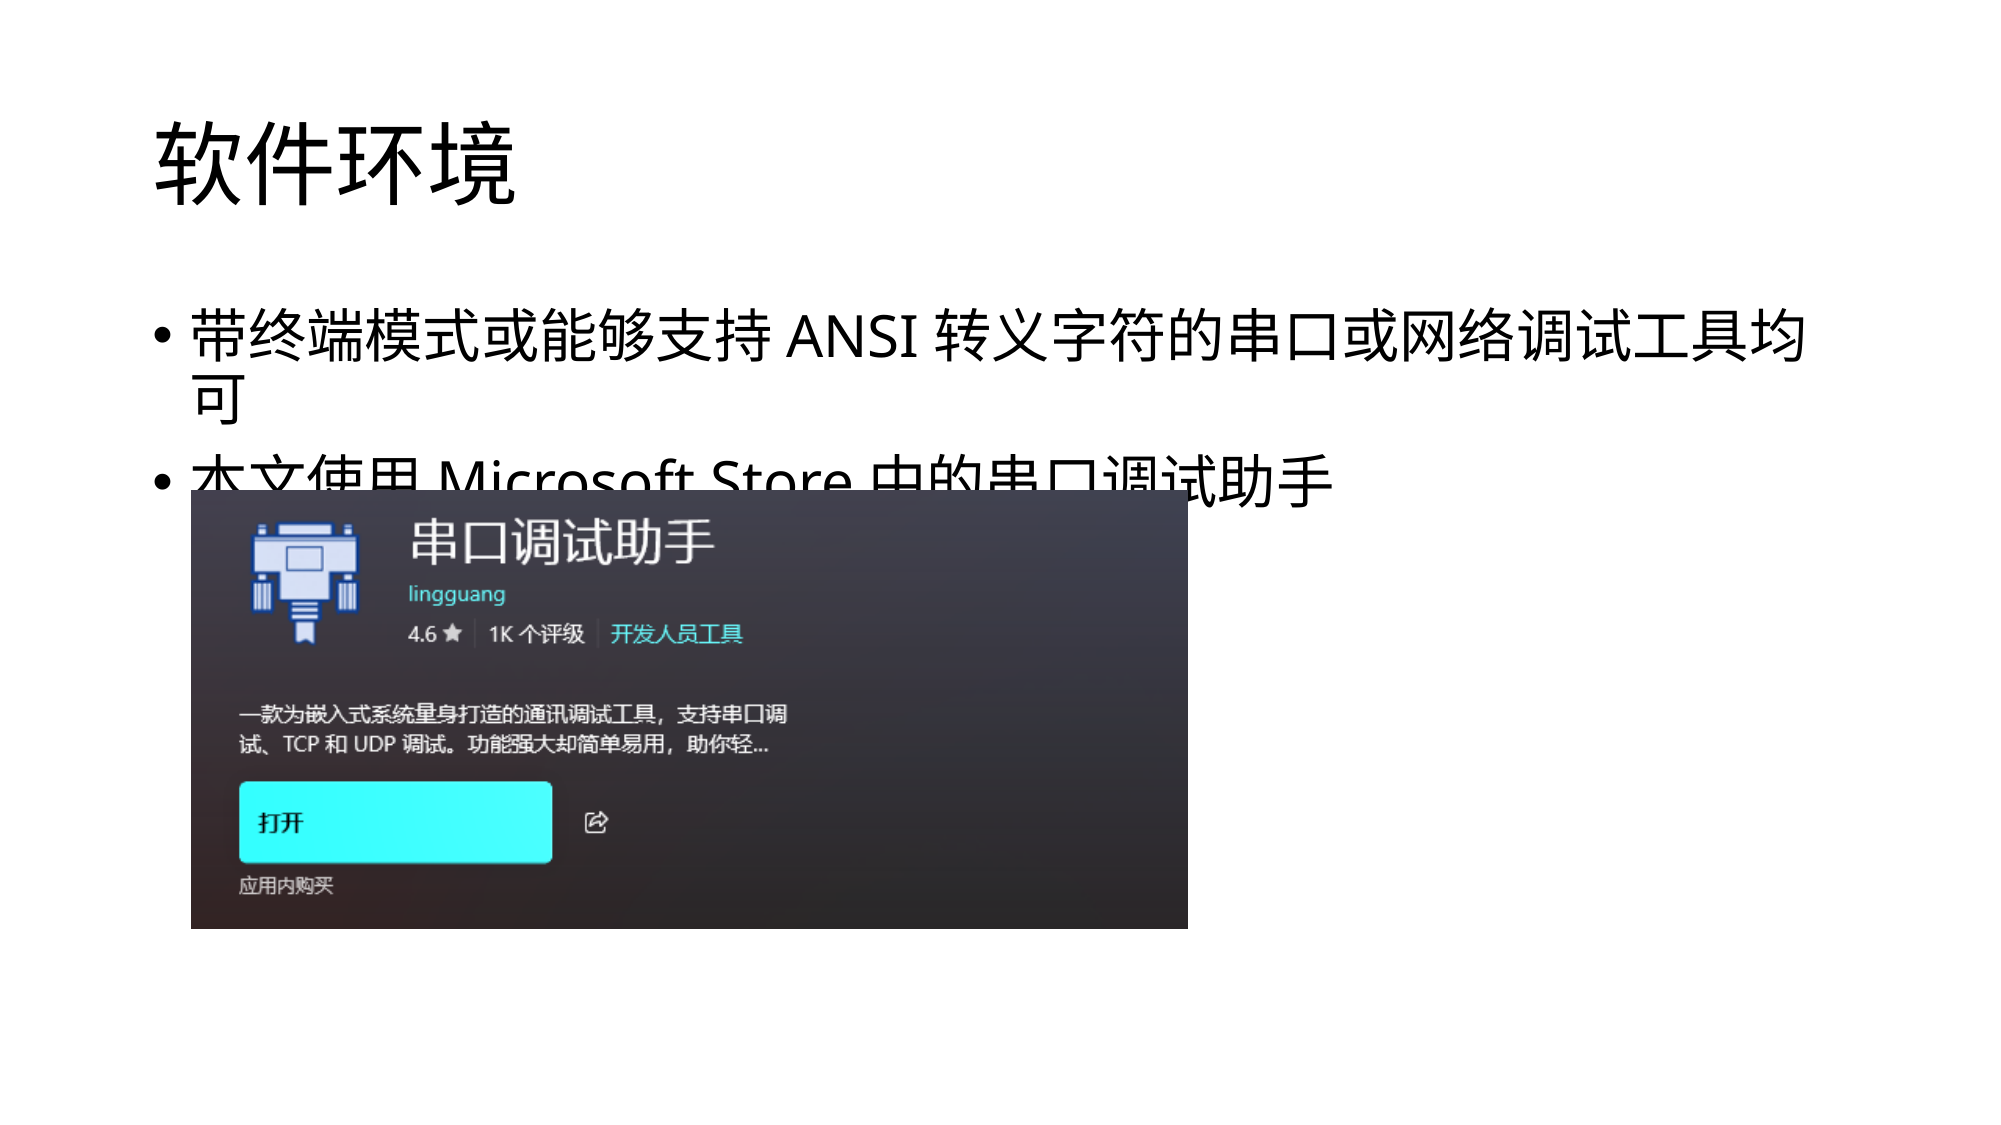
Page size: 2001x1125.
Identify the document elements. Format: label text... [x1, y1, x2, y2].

title 软件环境 [137, 59, 1863, 278]
picture [191, 490, 1188, 930]
list 带终端模式或能够支持ANSI转义字符的串口或网络调试工具均可 本文使用Microsoft Store中的串口调试助手 [137, 299, 1863, 1014]
